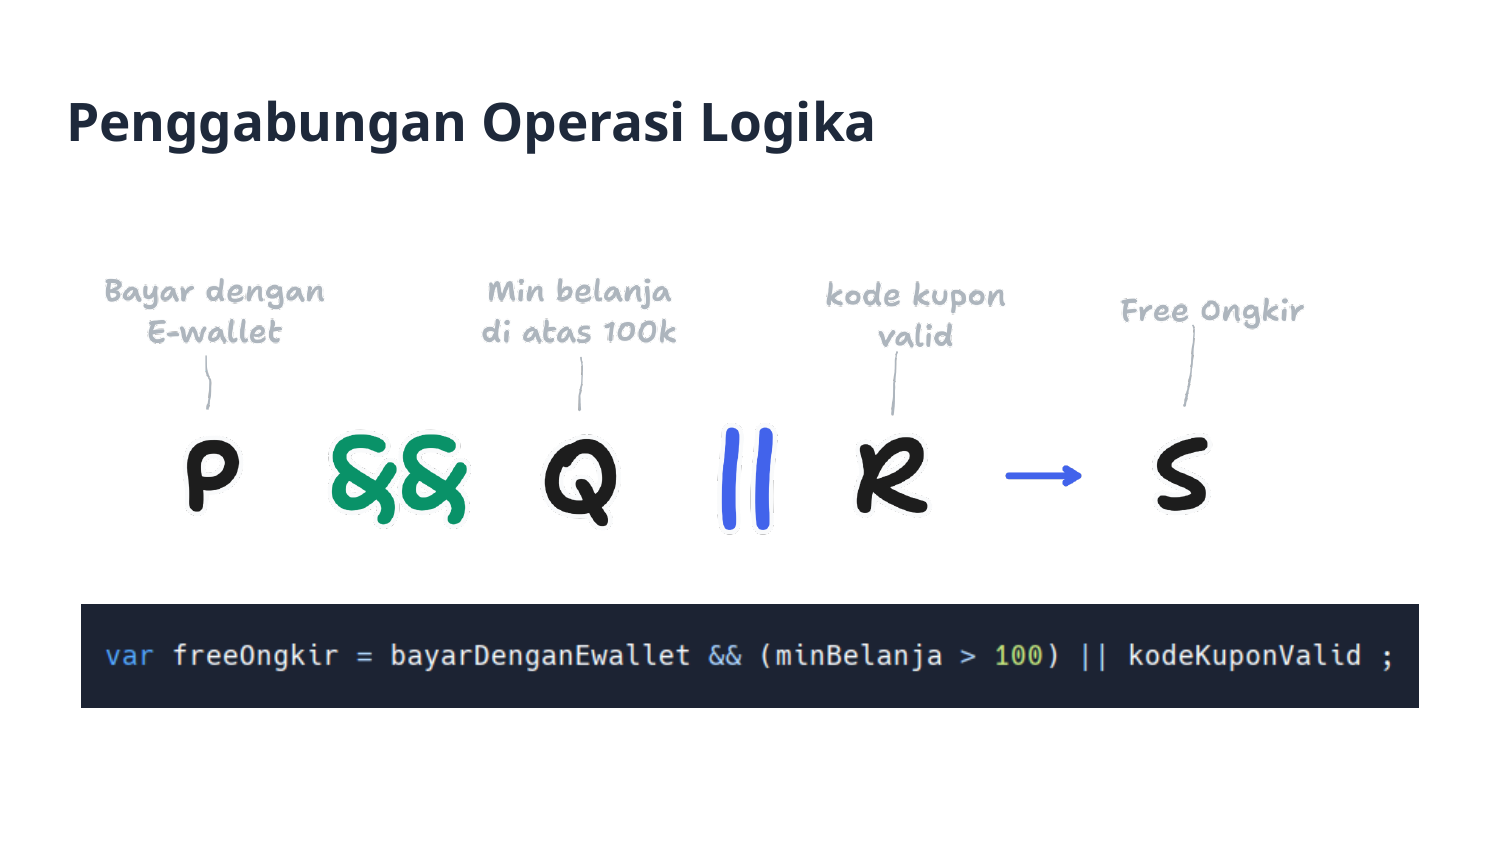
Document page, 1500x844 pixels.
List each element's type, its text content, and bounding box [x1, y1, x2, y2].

title Penggabungan Operasi Logika [51, 72, 1449, 167]
picture [81, 603, 1419, 708]
picture [80, 246, 1327, 569]
